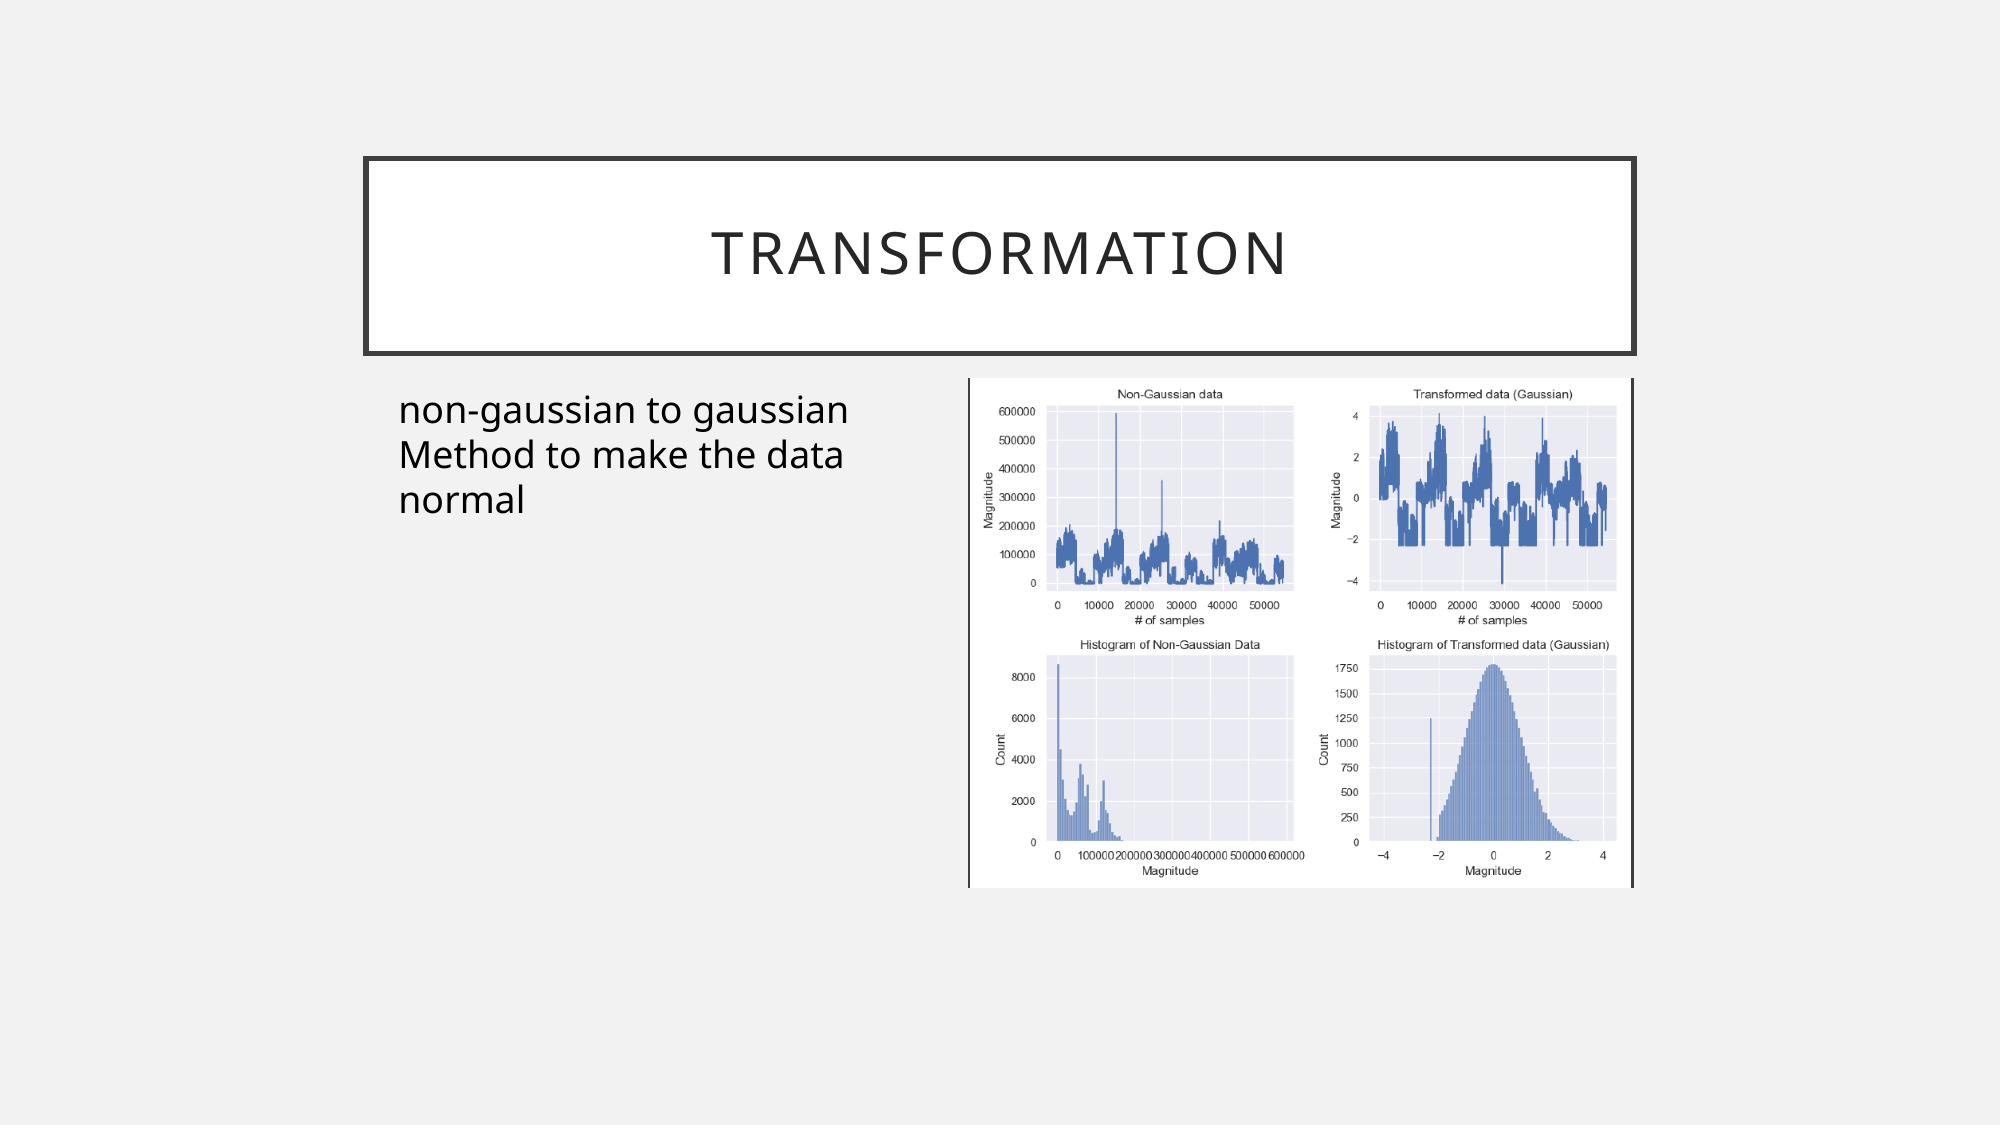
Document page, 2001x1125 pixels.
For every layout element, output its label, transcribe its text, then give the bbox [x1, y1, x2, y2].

text_box non-gaussian to gaussian Method to make the data normal [383, 378, 968, 529]
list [968, 378, 1634, 888]
title Transformation [363, 156, 1637, 356]
